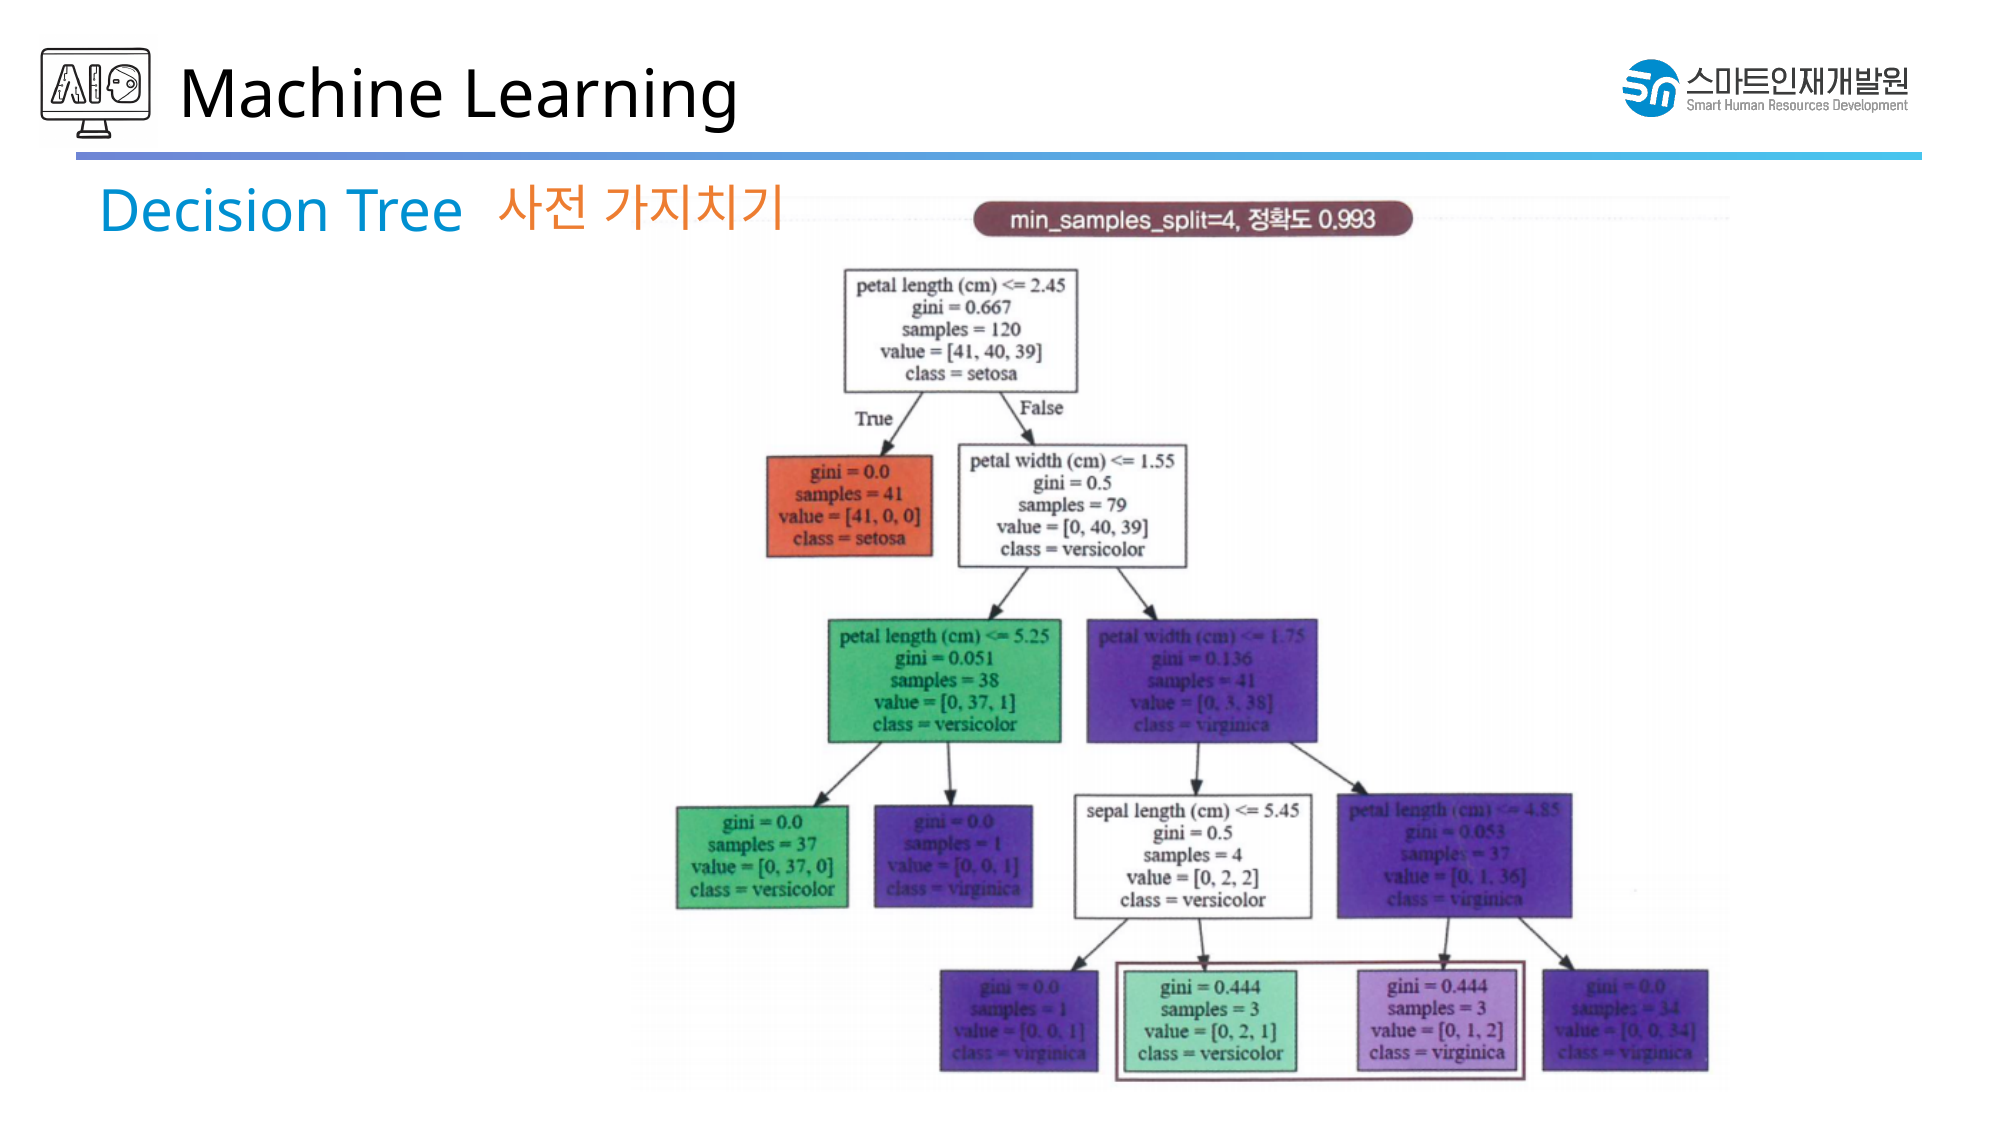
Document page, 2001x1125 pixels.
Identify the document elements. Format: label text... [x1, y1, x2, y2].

picture [1609, 47, 1922, 129]
picture [39, 34, 158, 148]
picture [76, 152, 1922, 160]
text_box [83, 157, 2000, 267]
text_box Machine Learning [163, 43, 757, 138]
picture [631, 267, 1730, 1092]
